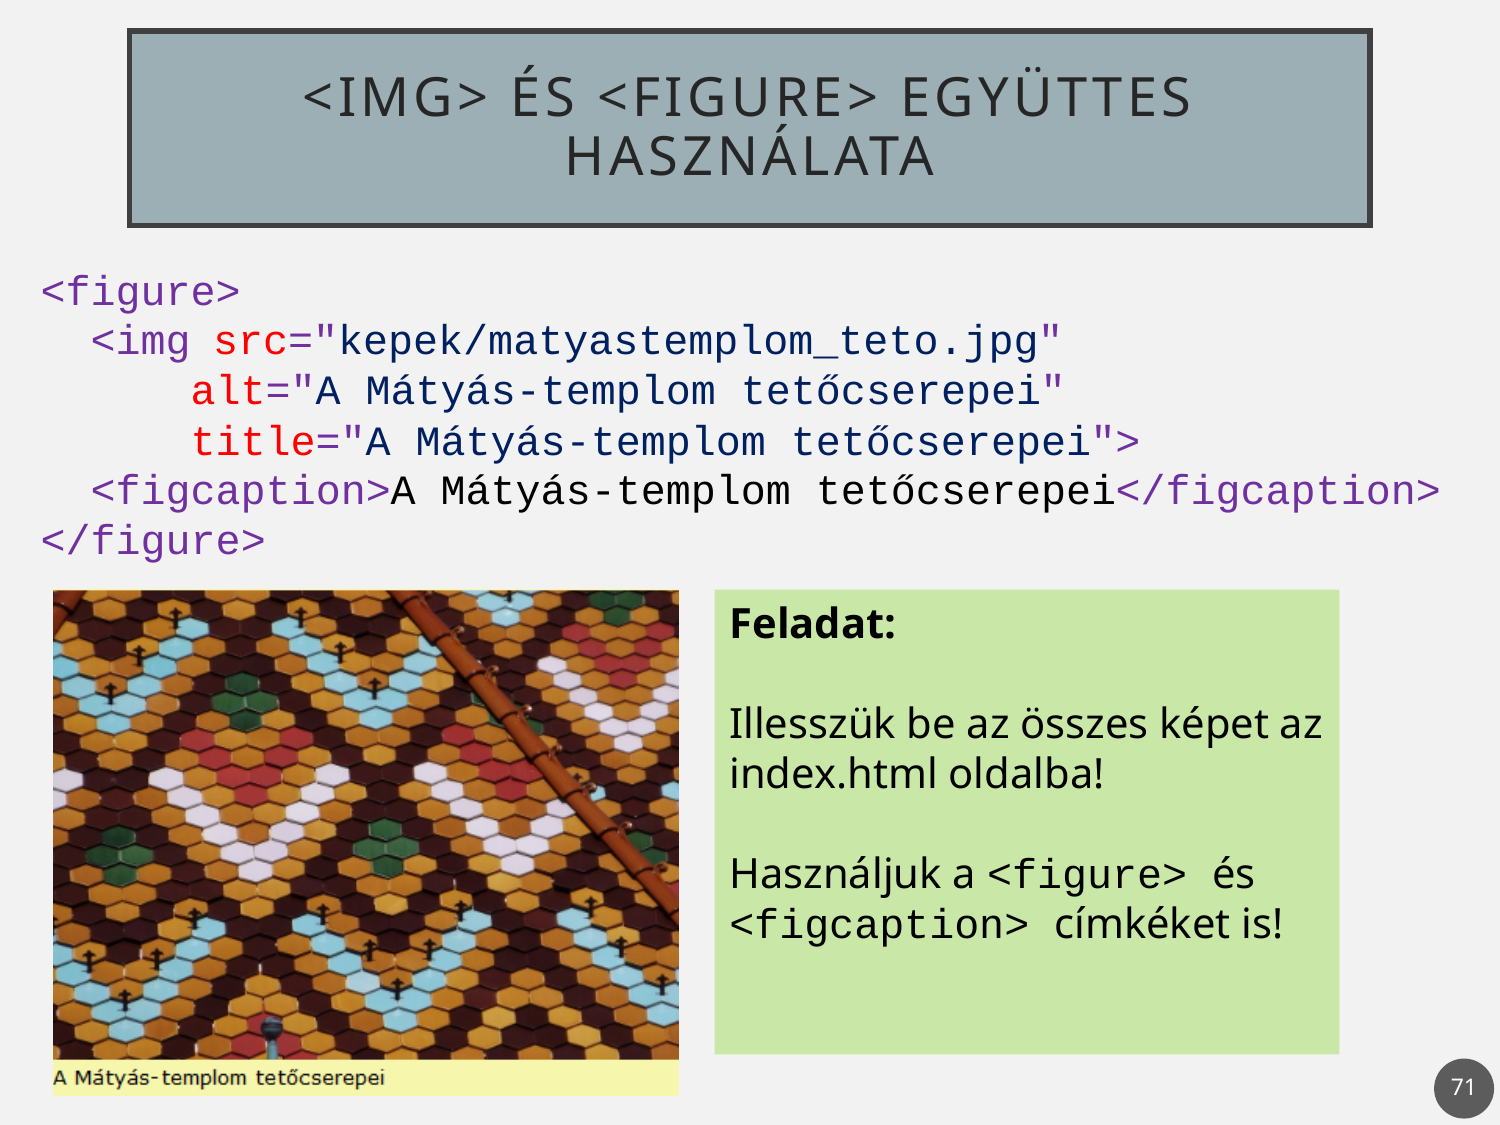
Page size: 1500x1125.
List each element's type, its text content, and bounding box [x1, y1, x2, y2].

text_box <figure> <img src="kepek/matyastemplom_teto.jpg" alt="A Mátyás-templom tetőcserepei" title="A Mátyás-templom tetőcserepei"> <figcaption>A Mátyás-templom tetőcserepei</figcaption> </figure> [25, 255, 1475, 571]
title <img> és <figure> együttes használata [127, 28, 1373, 228]
slide_number 71 [1434, 1058, 1495, 1119]
picture [53, 589, 679, 1096]
text_box Feladat: Illesszük be az összes képet az index.html oldalba! Használjuk a <figure> és <figcaption> címkéket is! [714, 589, 1340, 1055]
